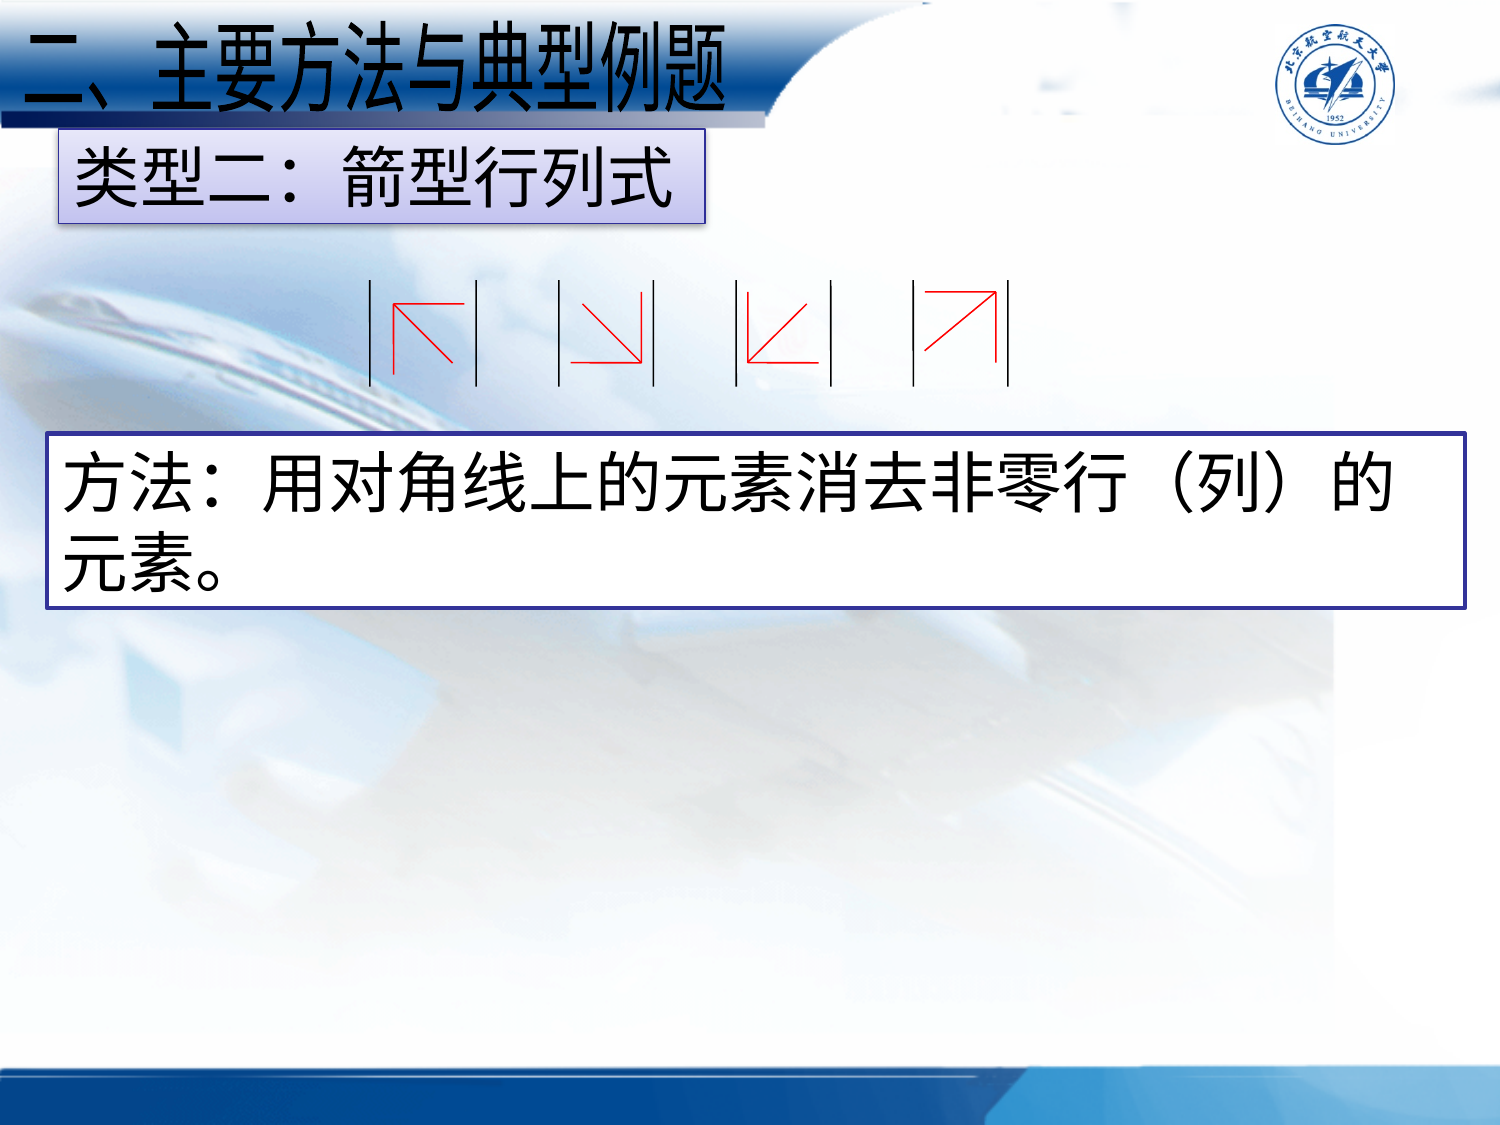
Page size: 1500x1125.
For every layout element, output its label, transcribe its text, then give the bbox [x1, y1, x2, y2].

picture [0, 0, 1500, 1125]
text_box 方法：用对角线上的元素消去非零行（列）的元素。 [45, 431, 1467, 610]
text_box 类型二：箭型行列式 [58, 128, 706, 224]
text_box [369, 279, 1008, 387]
